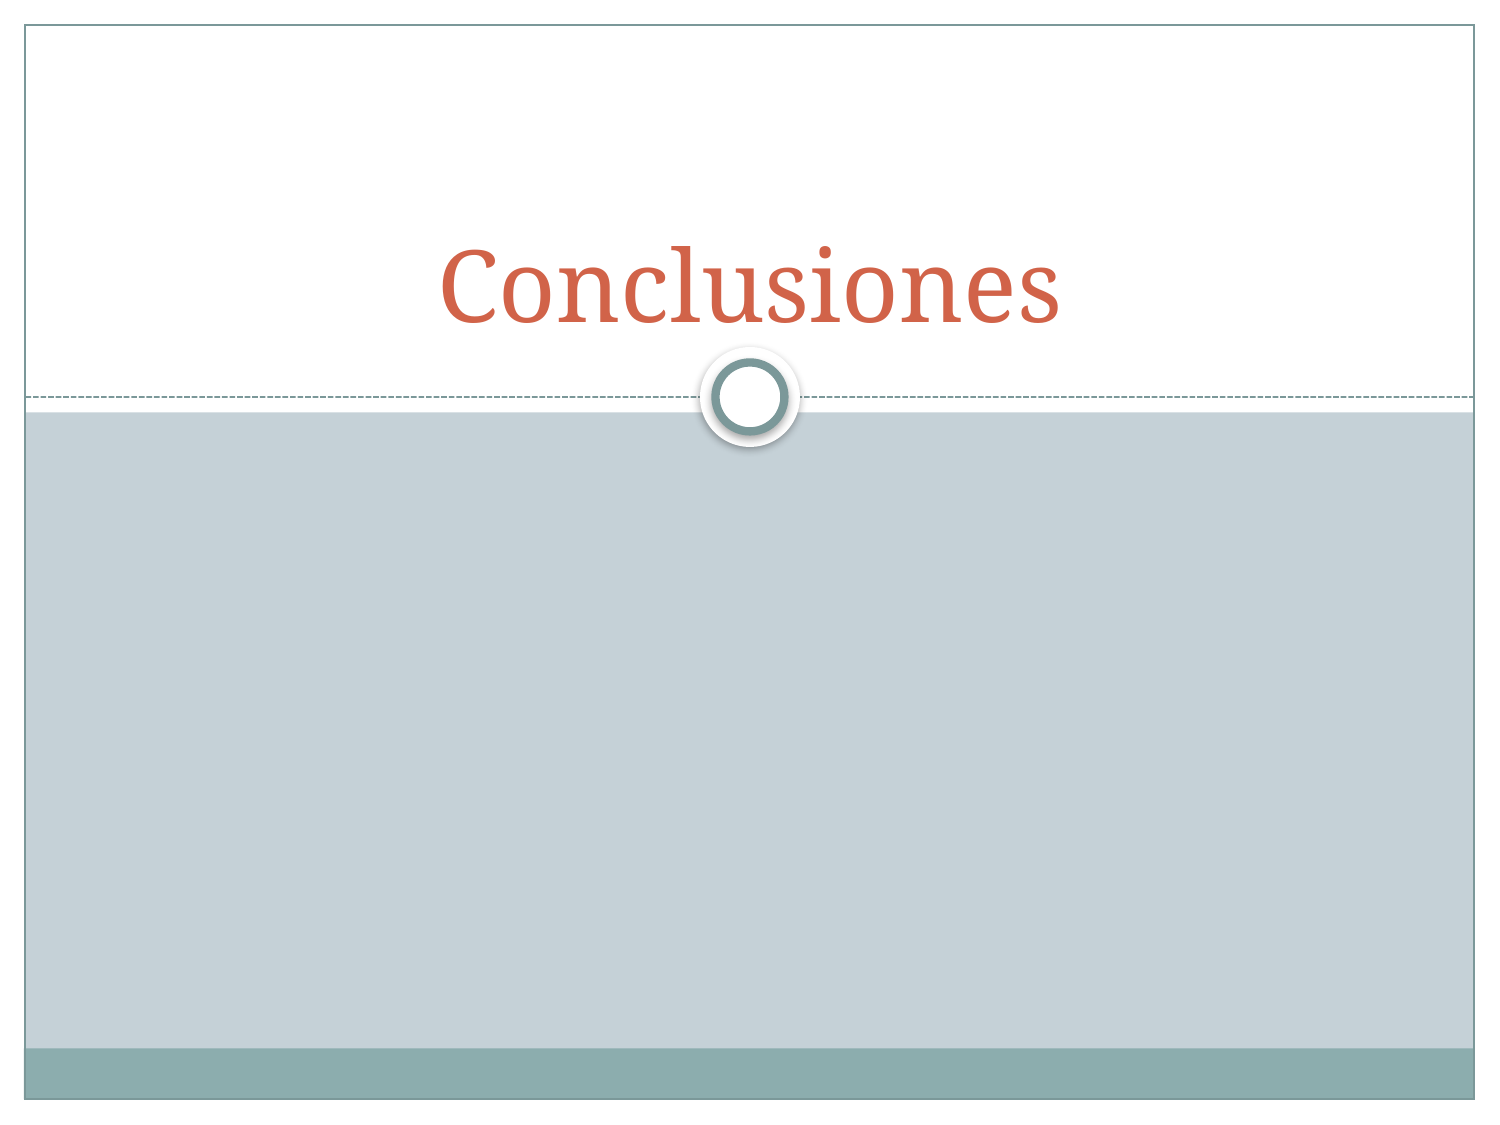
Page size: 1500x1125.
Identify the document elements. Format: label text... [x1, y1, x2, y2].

title Conclusiones [112, 62, 1388, 350]
